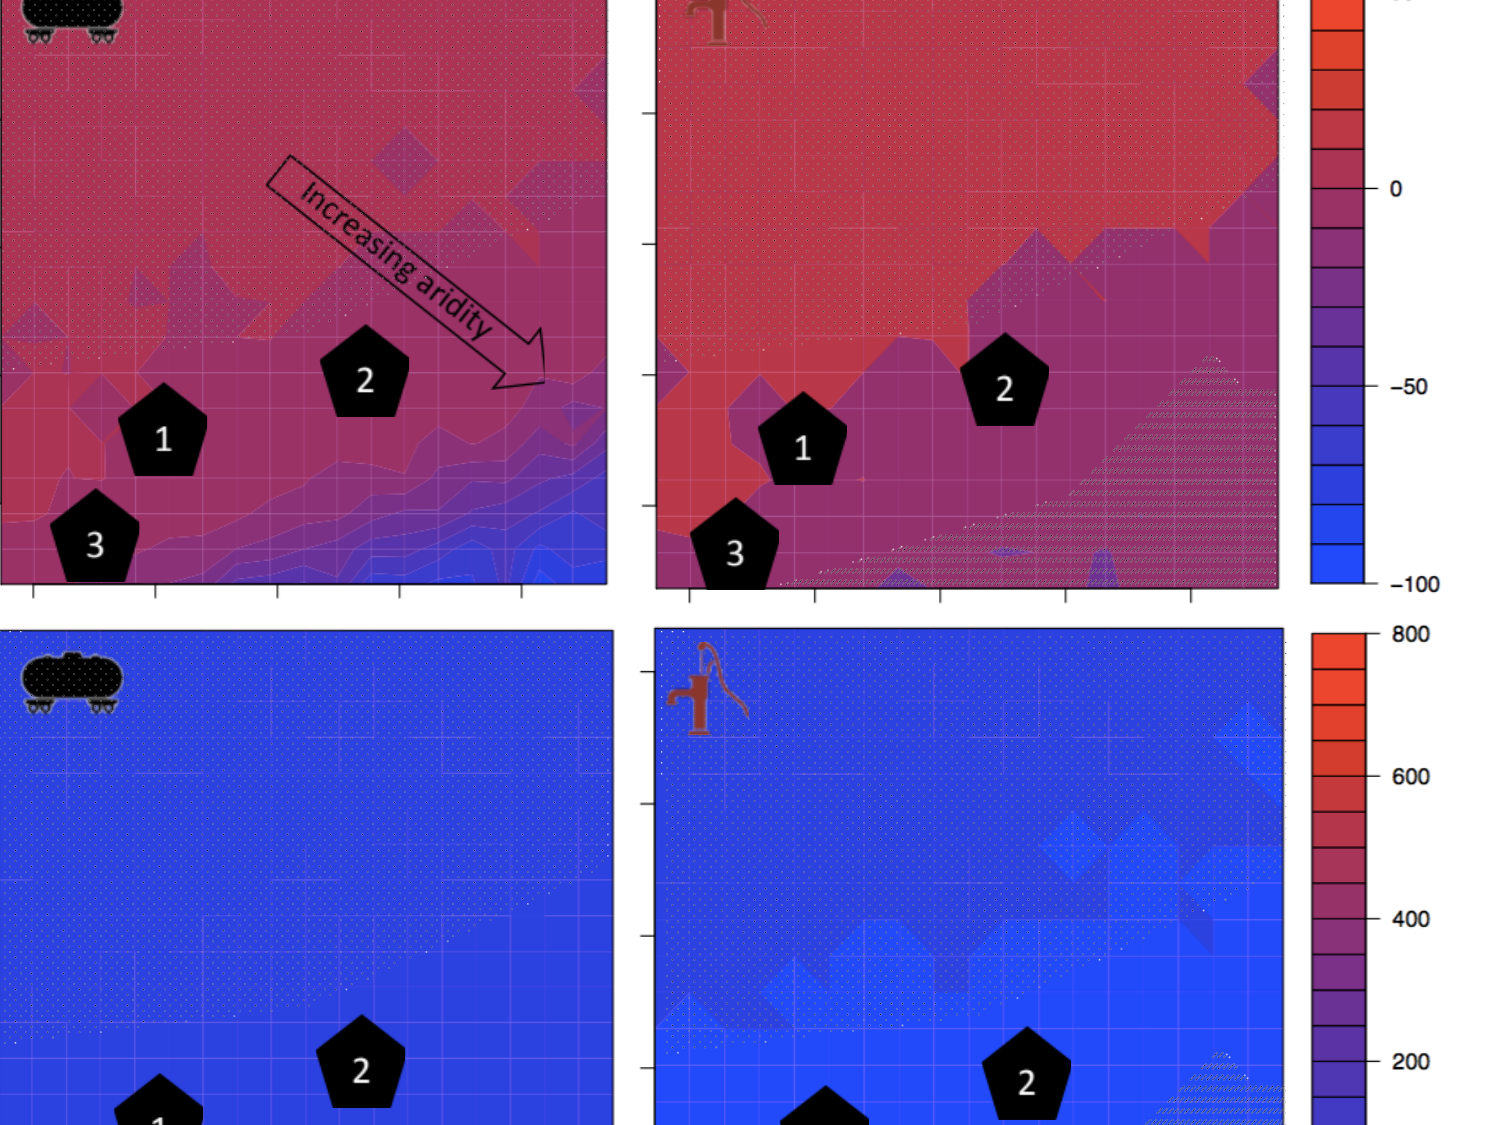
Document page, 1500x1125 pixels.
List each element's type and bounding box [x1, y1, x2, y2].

text_box [0, 0, 1457, 1125]
